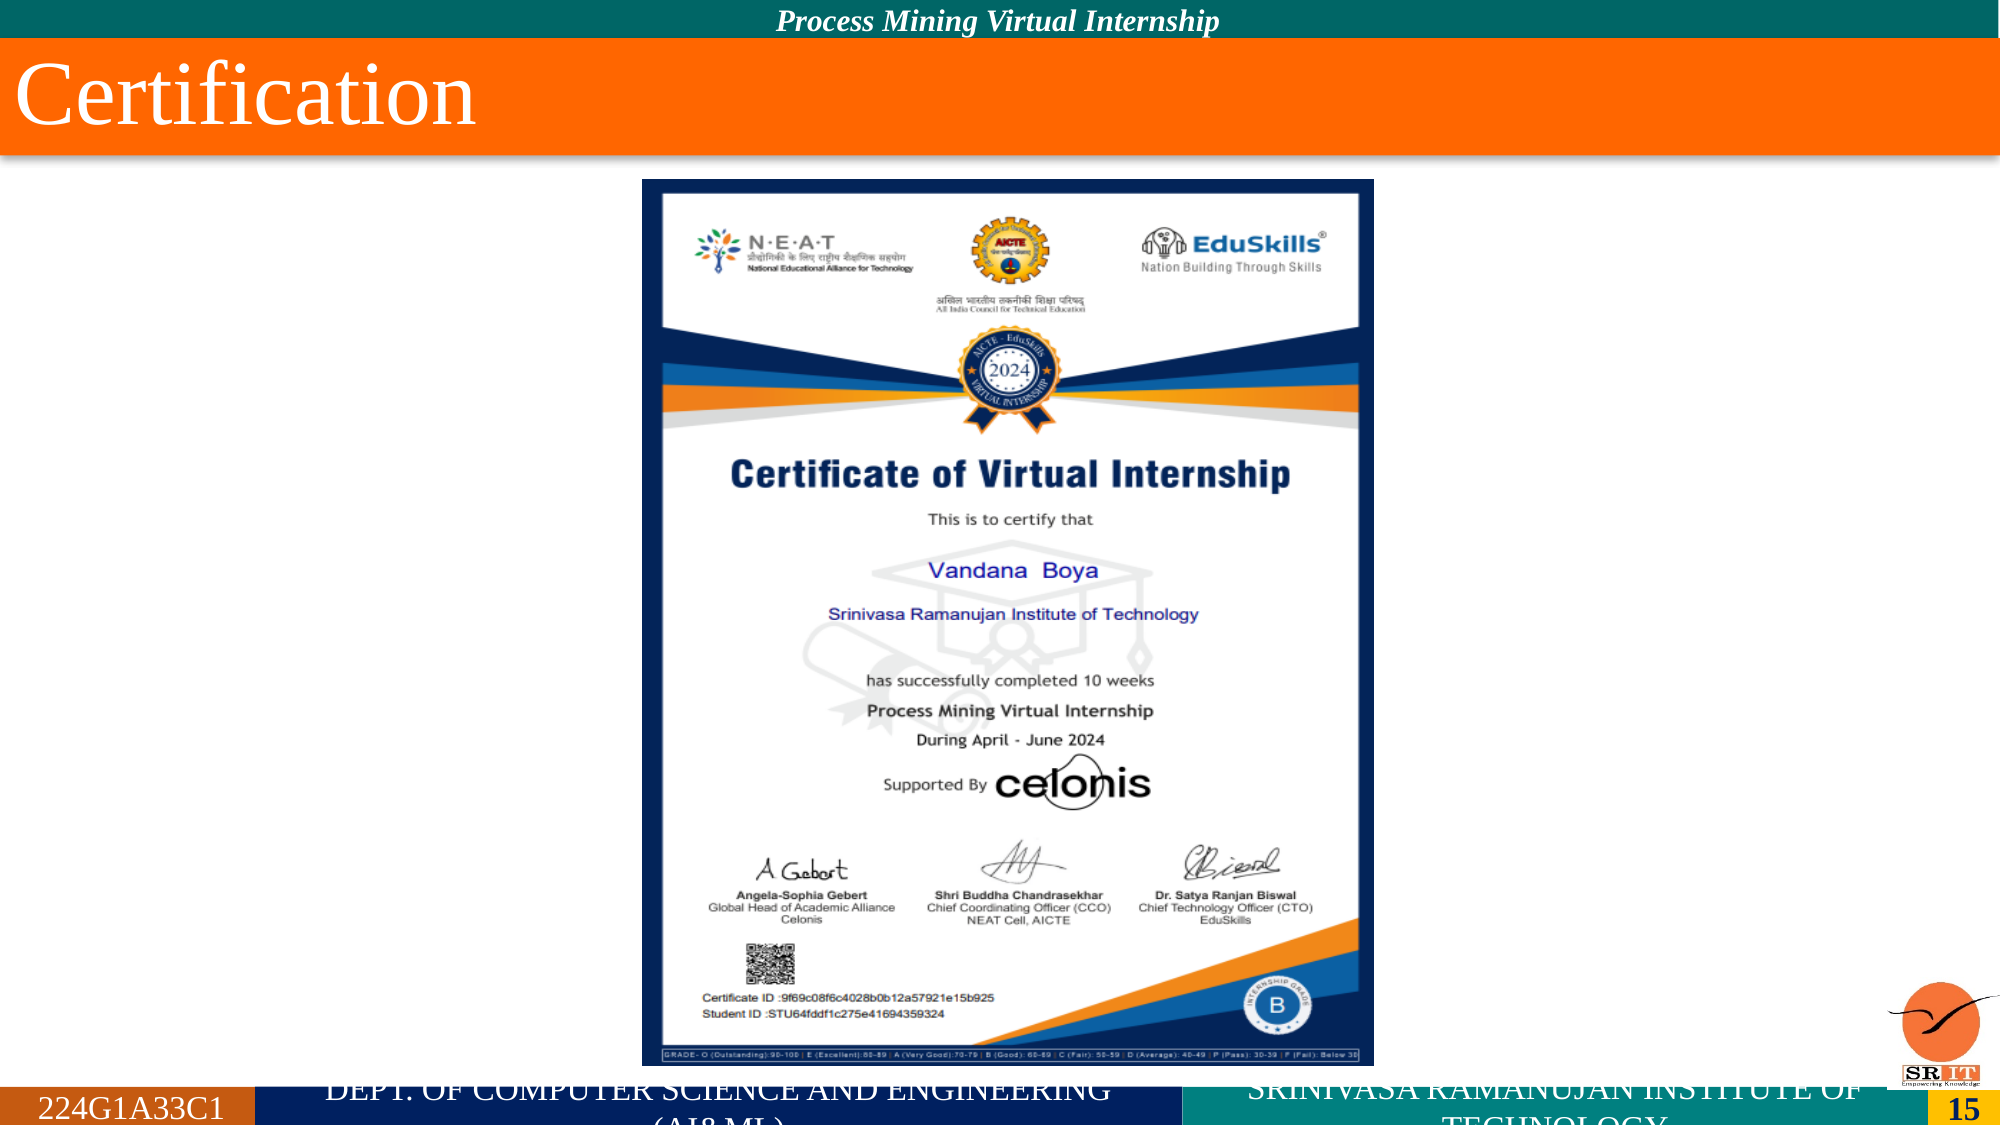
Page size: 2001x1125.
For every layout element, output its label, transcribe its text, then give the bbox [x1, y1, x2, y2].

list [642, 179, 1374, 1066]
picture [1887, 977, 2000, 1090]
title Certification [0, 38, 2000, 156]
